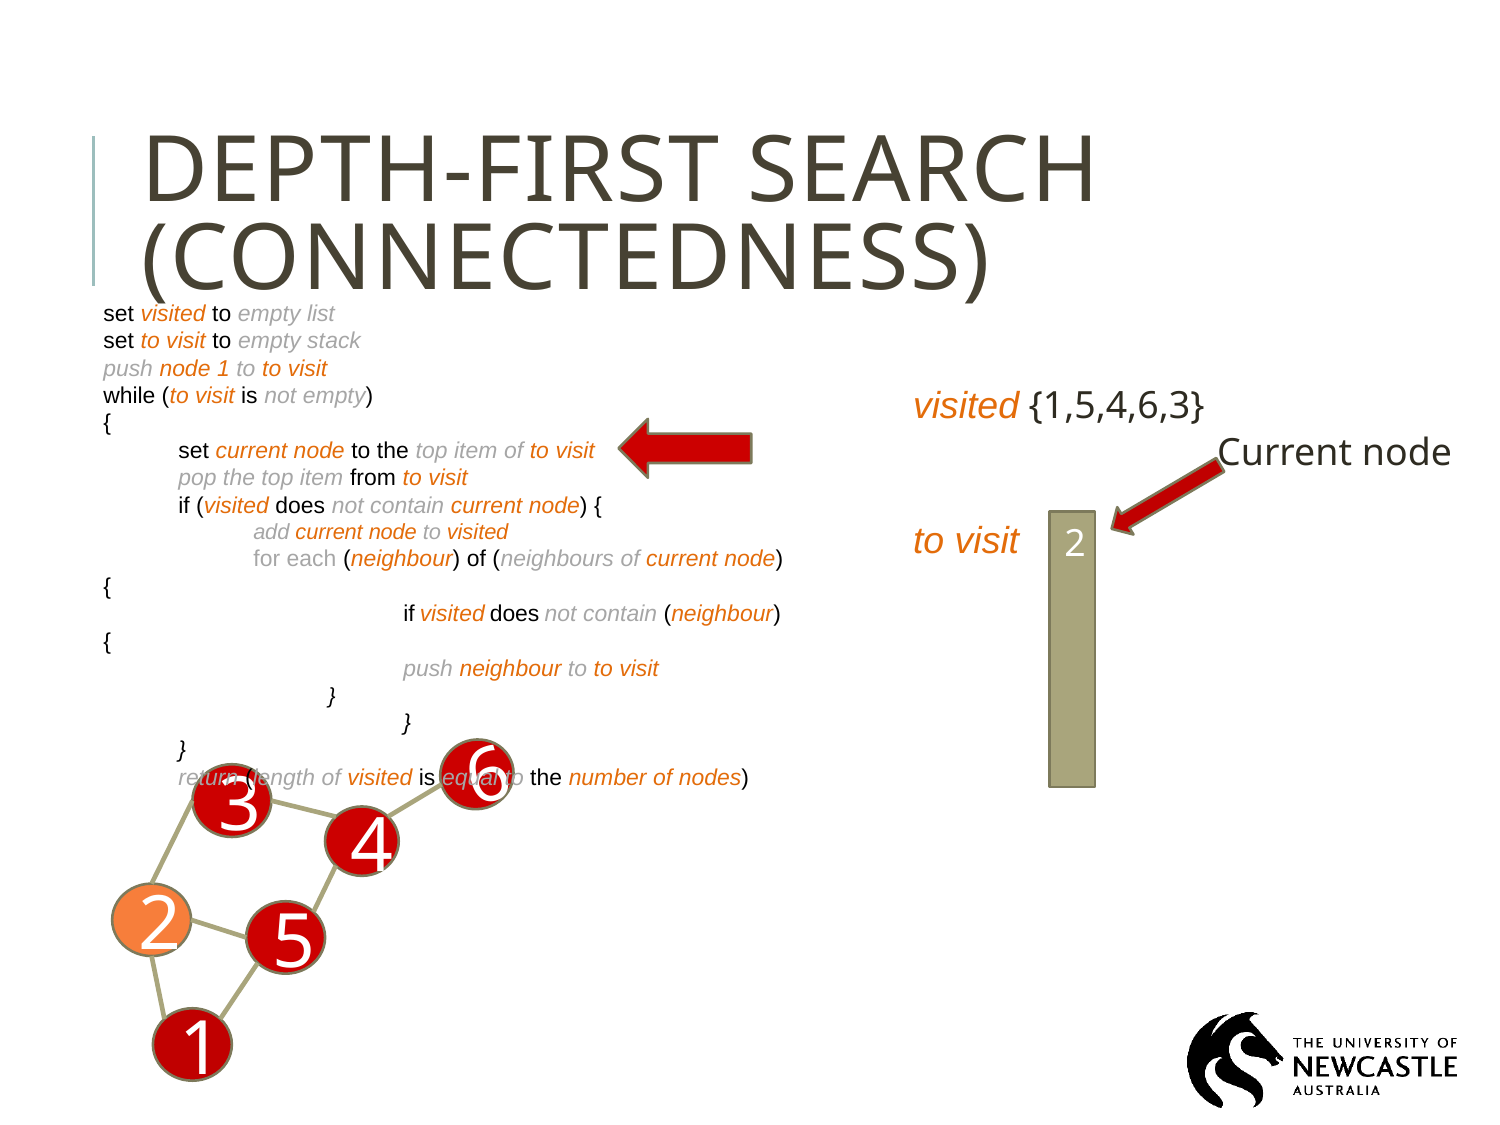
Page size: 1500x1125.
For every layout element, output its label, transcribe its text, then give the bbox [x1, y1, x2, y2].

picture [1187, 1012, 1457, 1108]
text_box 2 [1048, 510, 1096, 788]
text_box [1110, 456, 1226, 536]
text_box set visited to empty list set to visit to empty stack push node 1 to to visit while (to visit is not empty) { set current node to the top item of to visit pop the top item from to visit if (visited does not contain current node) { add current node to visited for each (neighbour) of (neighbours of current node) { if visited does not contain (neighbour) { push neighbour to to visit } } } return (length of visited is equal to the number of nodes) [88, 290, 809, 798]
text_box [111, 739, 514, 1081]
text_box [617, 417, 753, 479]
title Depth-First Search (Connectedness) [126, 96, 1322, 342]
text_box Current node [1202, 420, 1467, 526]
text_box visited {1,5,4,6,3} to visit [898, 373, 1220, 569]
